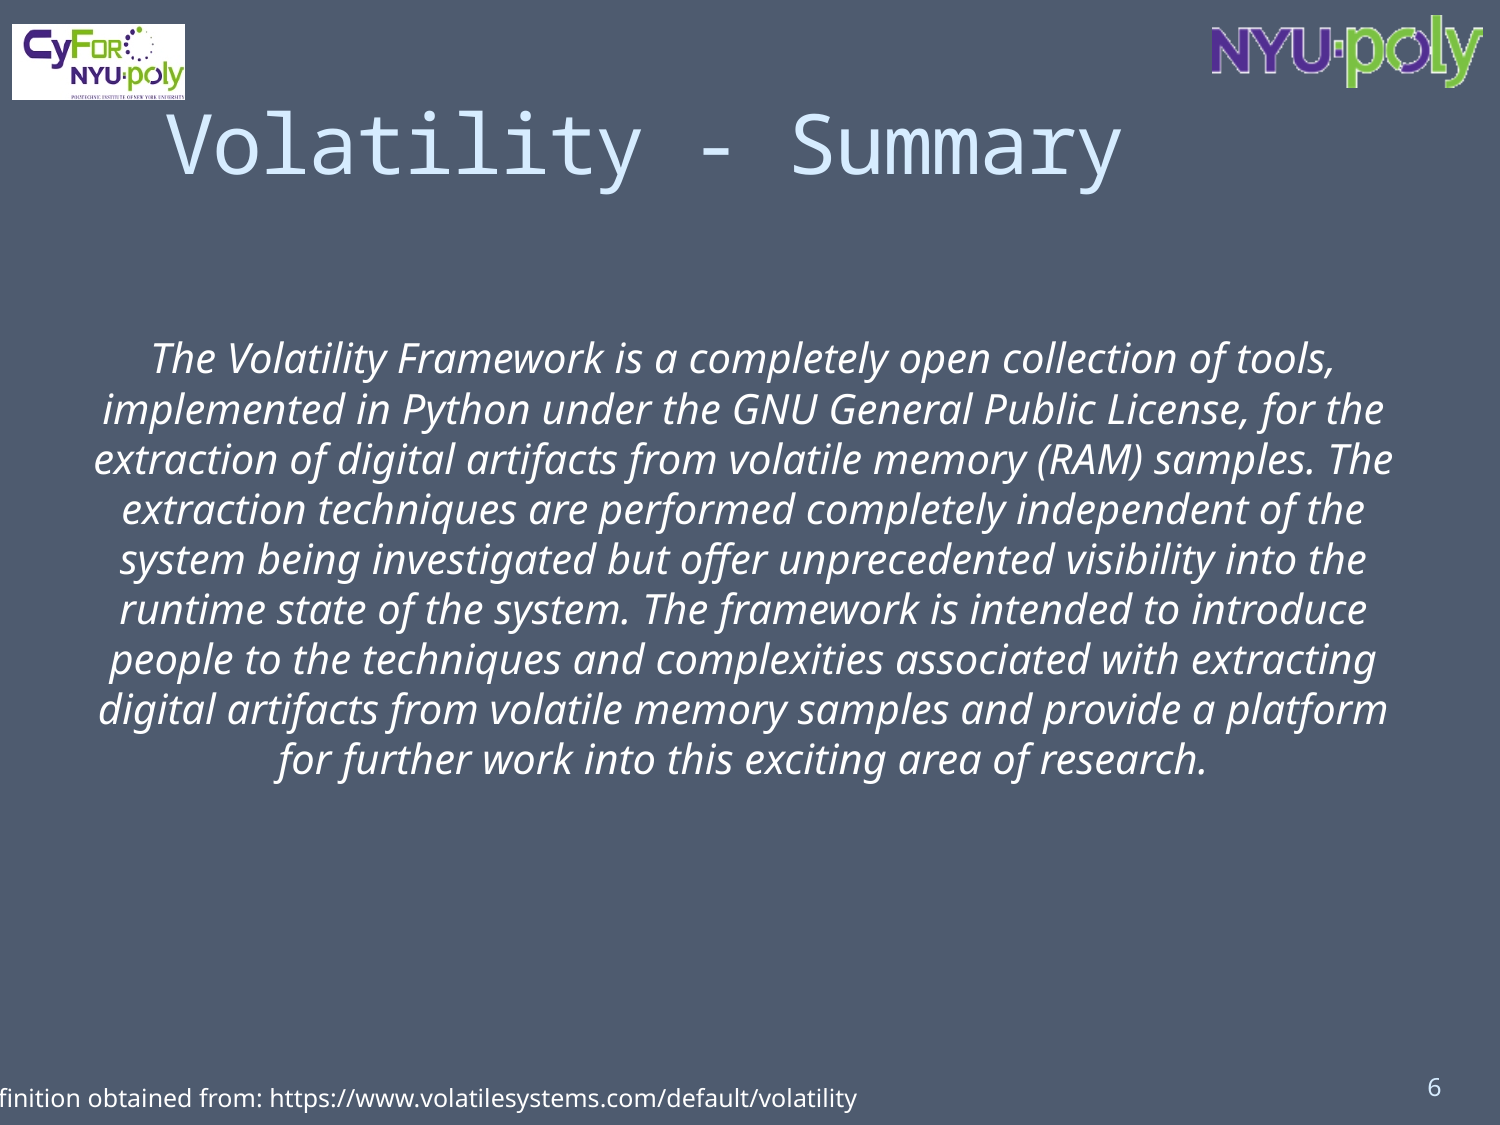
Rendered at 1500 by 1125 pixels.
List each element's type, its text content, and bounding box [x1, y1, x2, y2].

text_box Definition obtained from: https://www.volatilesystems.com/default/volatility [0, 1074, 874, 1120]
title Volatility - Summary [150, 83, 1425, 234]
picture [12, 24, 185, 100]
slide_number 6 [1412, 1052, 1488, 1113]
text_box The Volatility Framework is a completely open collection of tools, implemented in Python under the GNU General Public License, for the extraction of digital artifacts from volatile memory (RAM) samples. The extraction techniques are performed completely independent of the system being investigated but offer unprecedented visibility into the runtime state of the system. The framework is intended to introduce people to the techniques and complexities associated with extracting digital artifacts from volatile memory samples and provide a platform for further work into this exciting area of research. [74, 324, 1413, 790]
picture [1212, 15, 1483, 88]
